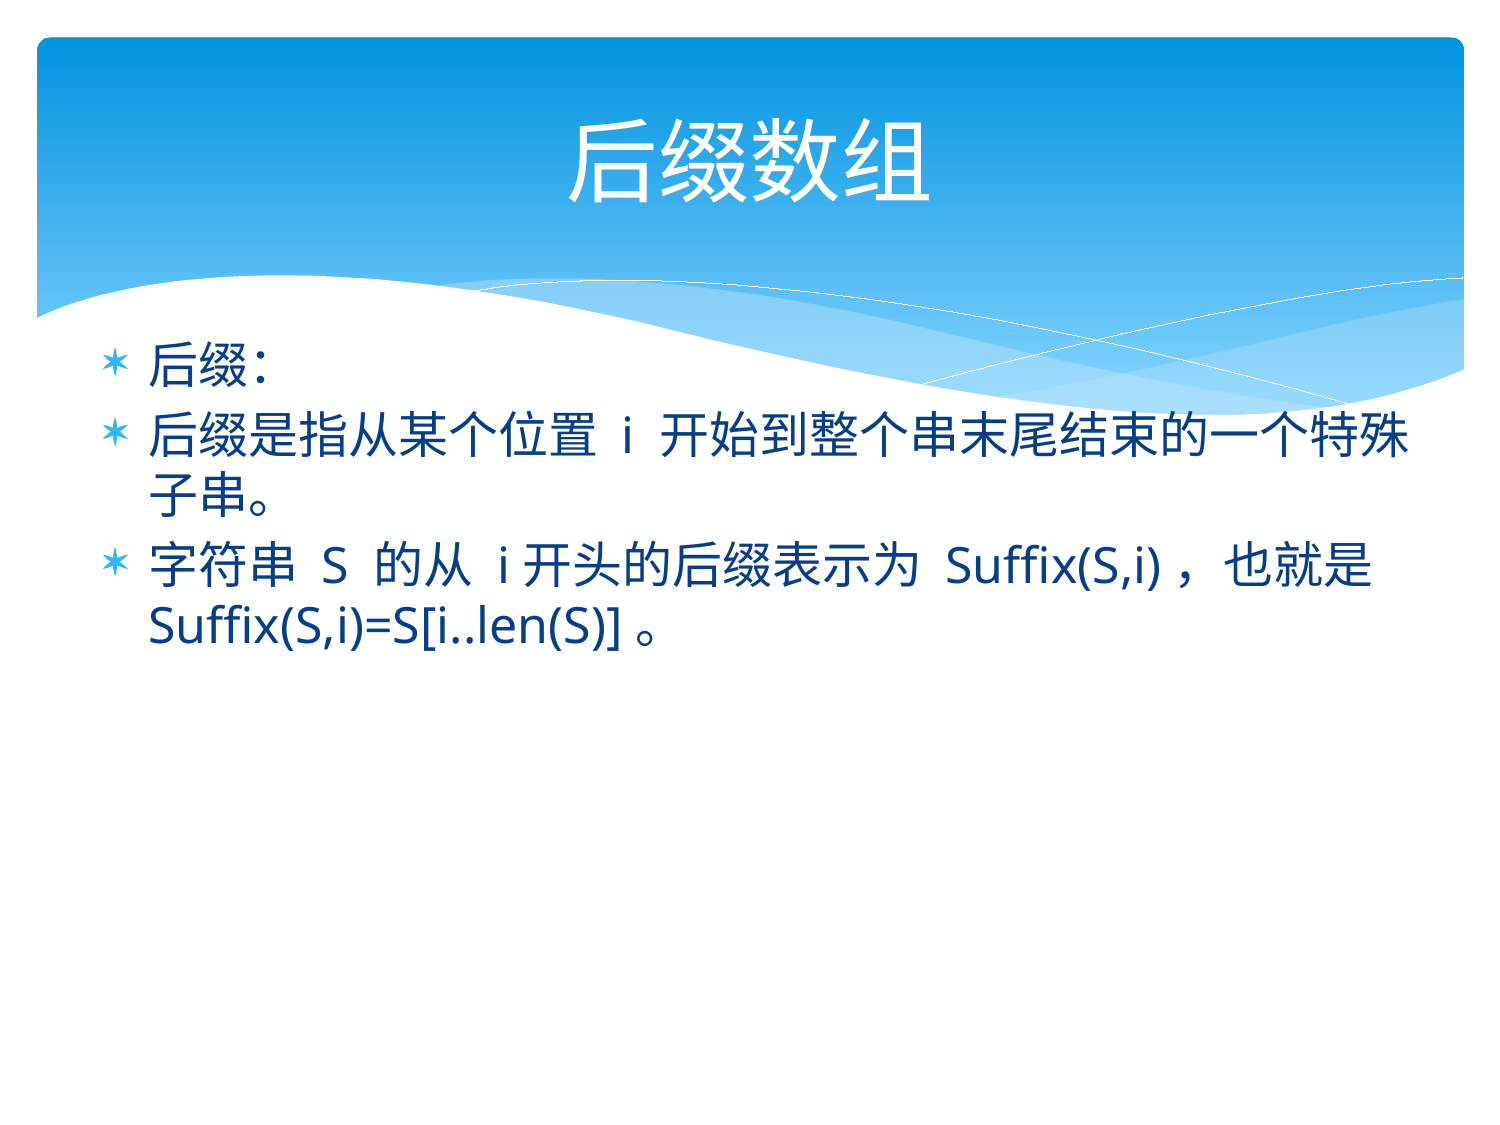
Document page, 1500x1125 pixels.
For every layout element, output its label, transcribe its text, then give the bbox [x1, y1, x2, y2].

list 后缀： 后缀是指从某个位置 i 开始到整个串末尾结束的一个特殊子串。 字符串 S 的从 i开头的后缀表示为 Suffix(S,i)，也就是 Suffix(S,i)=S[i..len(S)]。 [88, 326, 1436, 1005]
title 后缀数组 [75, 55, 1425, 261]
